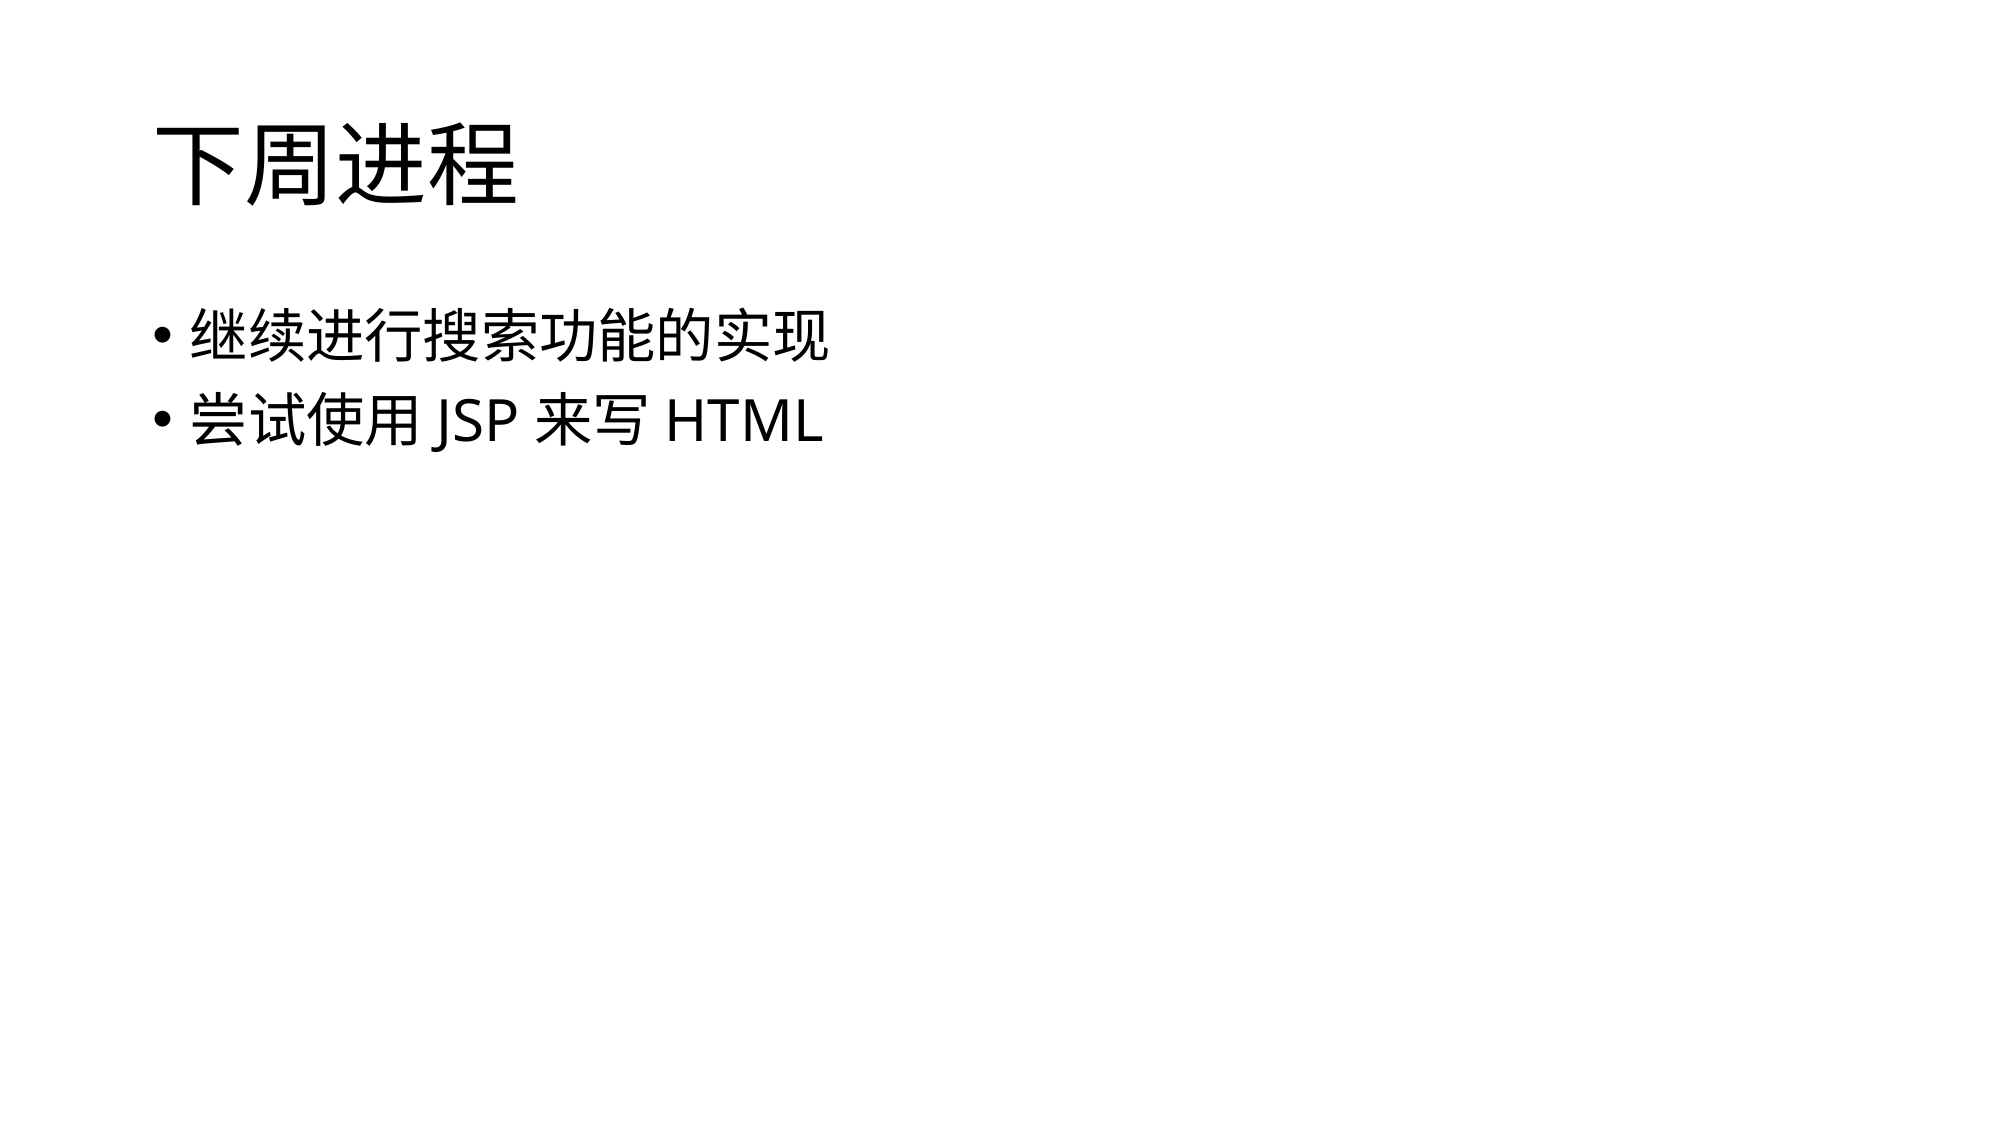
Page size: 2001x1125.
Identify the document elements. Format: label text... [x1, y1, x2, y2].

title 下周进程 [137, 59, 1863, 278]
list 继续进行搜索功能的实现 尝试使用JSP来写HTML [137, 299, 1863, 1014]
